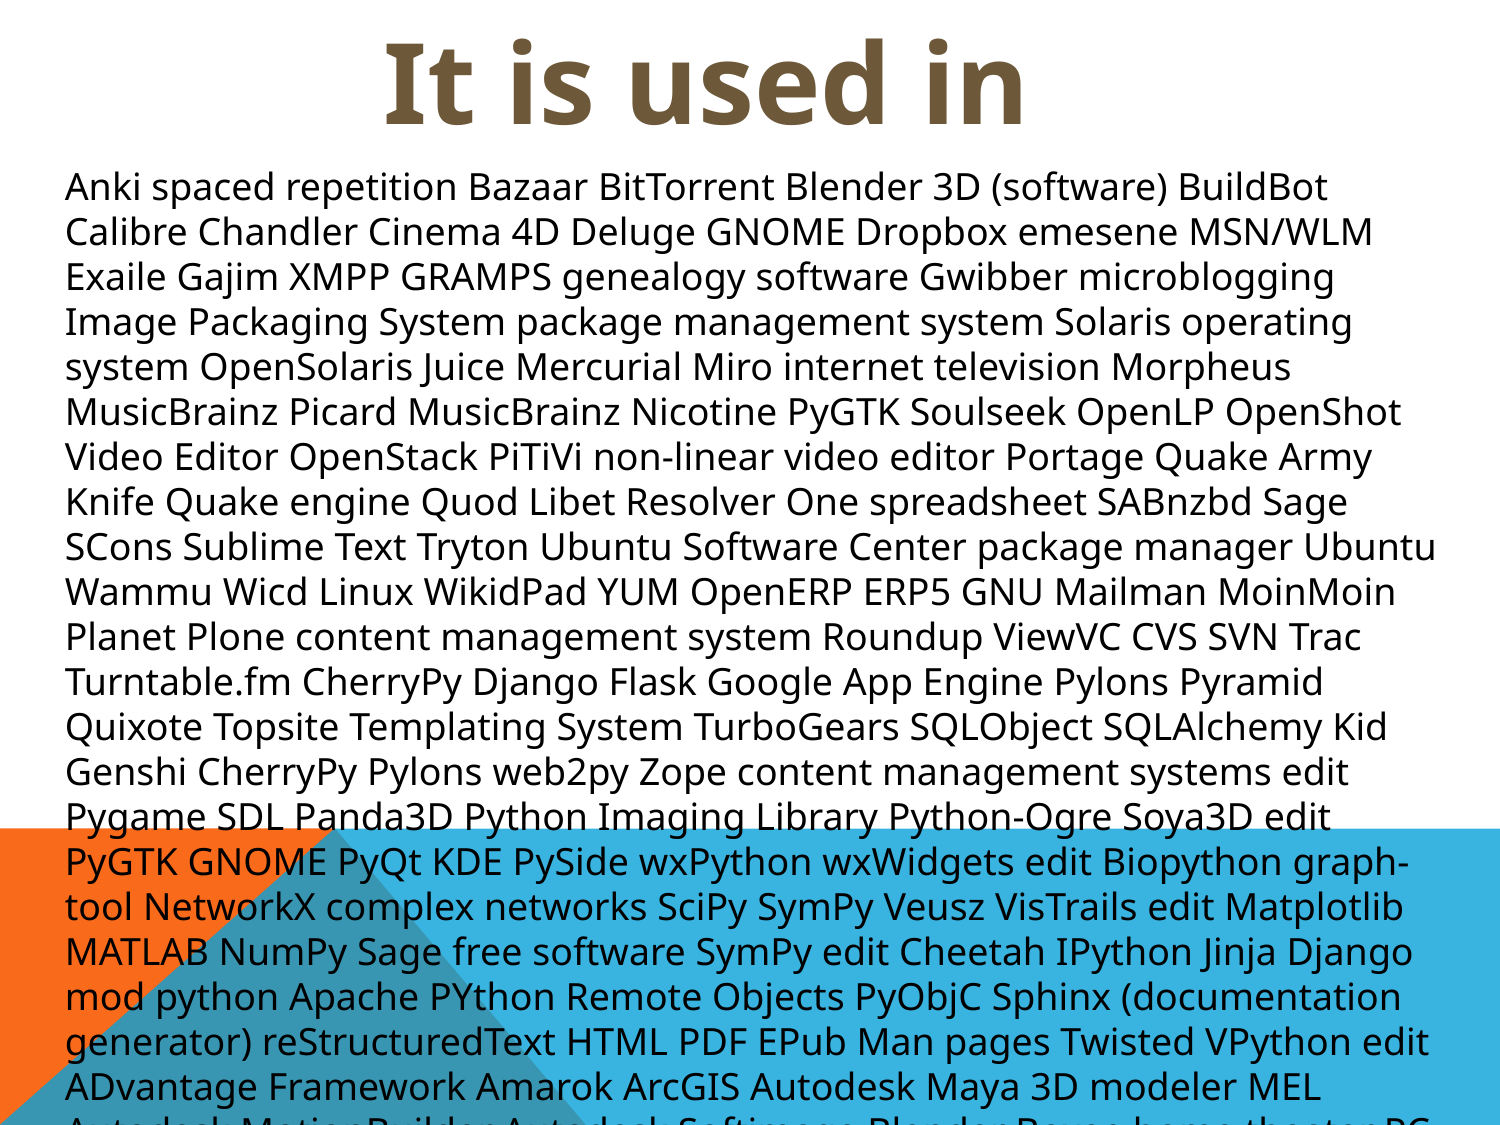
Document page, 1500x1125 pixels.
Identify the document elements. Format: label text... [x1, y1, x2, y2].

text_box Anki spaced repetition Bazaar BitTorrent Blender 3D (software) BuildBot Calibre Chandler Cinema 4D Deluge GNOME Dropbox emesene MSN/WLM Exaile Gajim XMPP GRAMPS genealogy software Gwibber microblogging Image Packaging System package management system Solaris operating system OpenSolaris Juice Mercurial Miro internet television Morpheus MusicBrainz Picard MusicBrainz Nicotine PyGTK Soulseek OpenLP OpenShot Video Editor OpenStack PiTiVi non-linear video editor Portage Quake Army Knife Quake engine Quod Libet Resolver One spreadsheet SABnzbd Sage SCons Sublime Text Tryton Ubuntu Software Center package manager Ubuntu Wammu Wicd Linux WikidPad YUM OpenERP ERP5 GNU Mailman MoinMoin Planet Plone content management system Roundup ViewVC CVS SVN Trac Turntable.fm CherryPy Django Flask Google App Engine Pylons Pyramid Quixote Topsite Templating System TurboGears SQLObject SQLAlchemy Kid Genshi CherryPy Pylons web2py Zope content management systems edit Pygame SDL Panda3D Python Imaging Library Python-Ogre Soya3D edit PyGTK GNOME PyQt KDE PySide wxPython wxWidgets edit Biopython graph-tool NetworkX complex networks SciPy SymPy Veusz VisTrails edit Matplotlib MATLAB NumPy Sage free software SymPy edit Cheetah IPython Jinja Django mod python Apache PYthon Remote Objects PyObjC Sphinx (documentation generator) reStructuredText HTML PDF EPub Man pages Twisted VPython edit ADvantage Framework Amarok ArcGIS Autodesk Maya 3D modeler MEL Autodesk MotionBuilder Autodesk Softimage Blender Boxee home theater PC Cinema 4D Corel Paint Shop Pro Claws Mail DSHub ERDAS [49, 155, 1463, 1125]
text_box It is used in [368, 4, 1045, 155]
